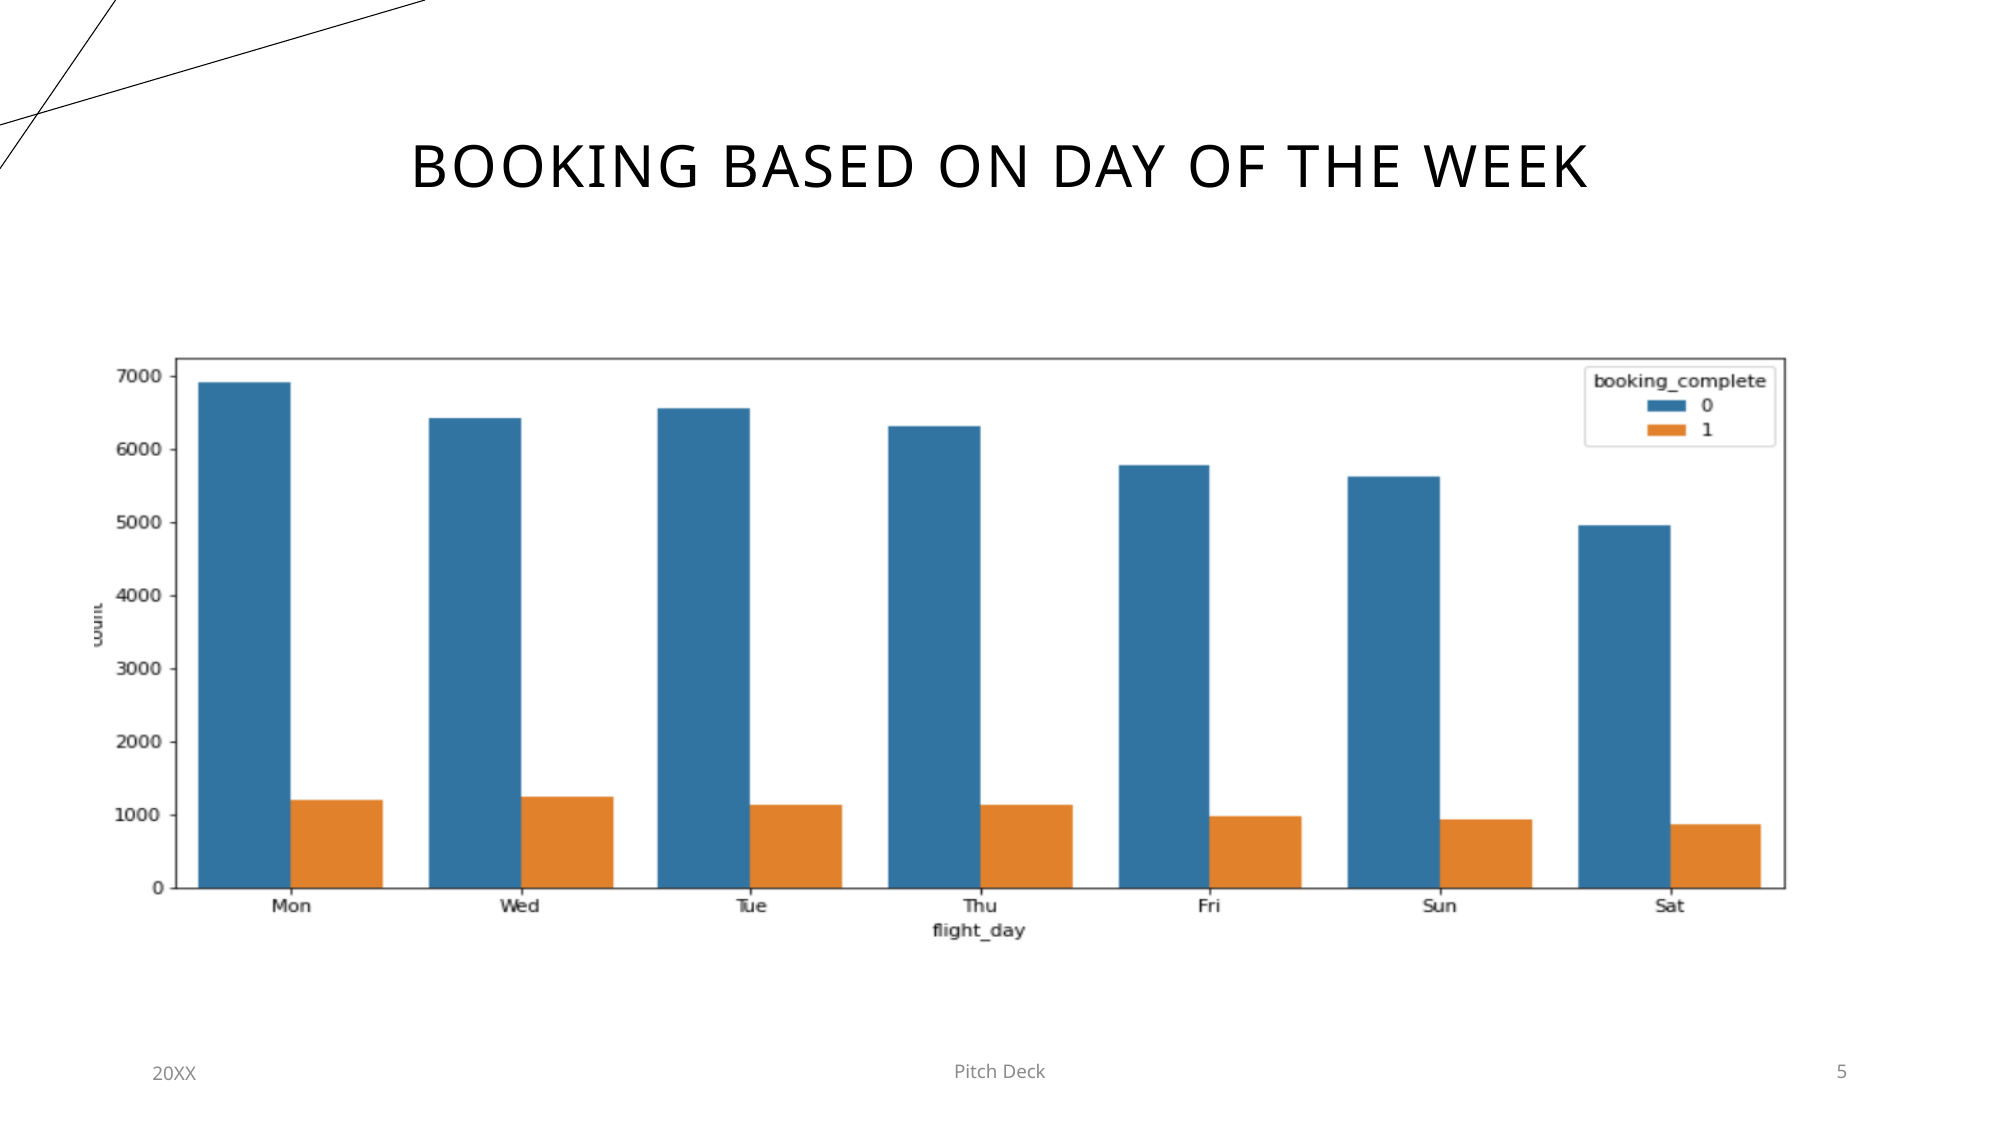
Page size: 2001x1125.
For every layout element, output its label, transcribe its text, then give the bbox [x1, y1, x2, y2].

title Booking based on day of the week [137, 59, 1863, 278]
slide_number 20XX [137, 1042, 588, 1103]
picture [94, 339, 1936, 976]
slide_number 5 [1412, 1042, 1863, 1103]
footer Pitch Deck [662, 1042, 1338, 1103]
